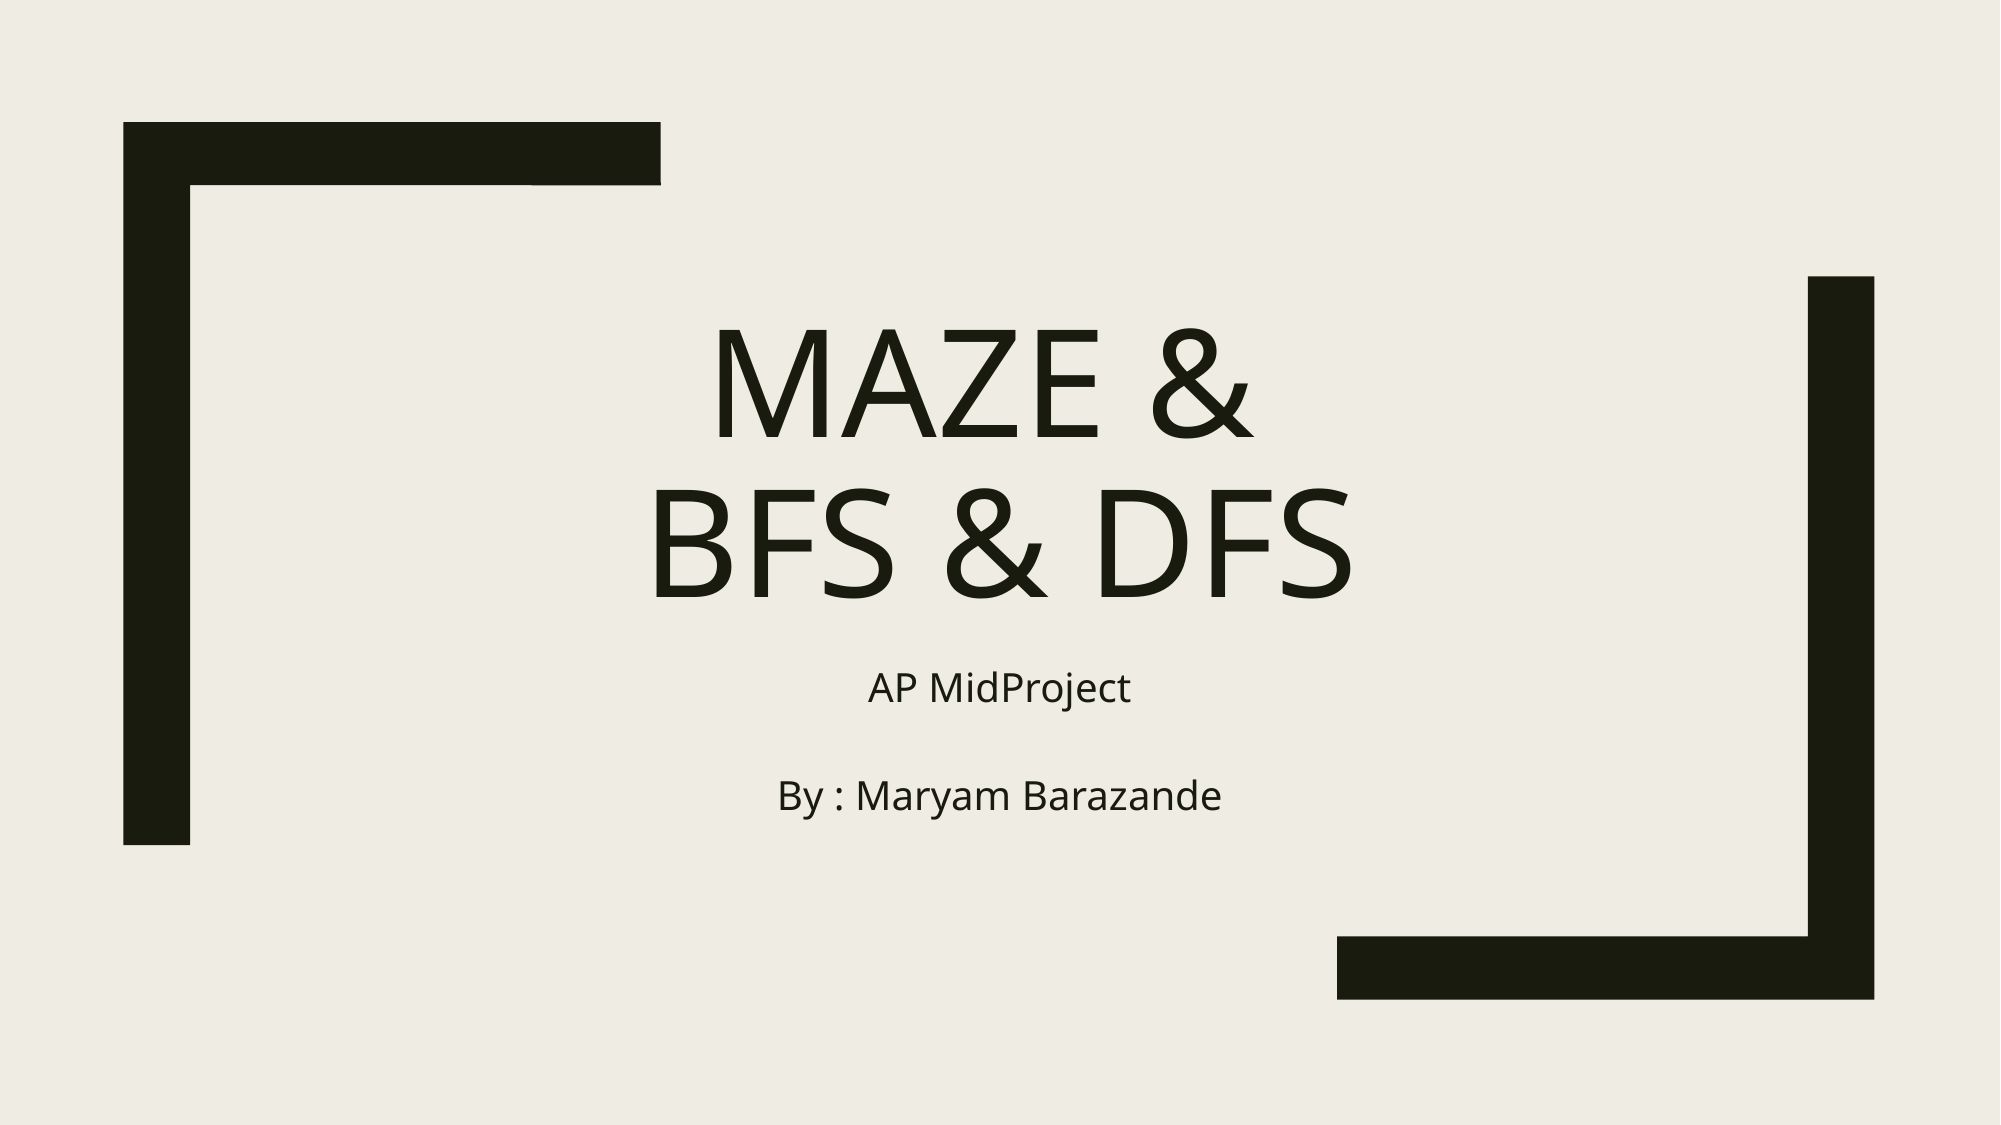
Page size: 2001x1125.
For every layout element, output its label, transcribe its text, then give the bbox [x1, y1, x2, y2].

title Maze & bfs & dfs [314, 293, 1686, 638]
subtitle AP MidProject By : Maryam Barazande [439, 649, 1561, 828]
